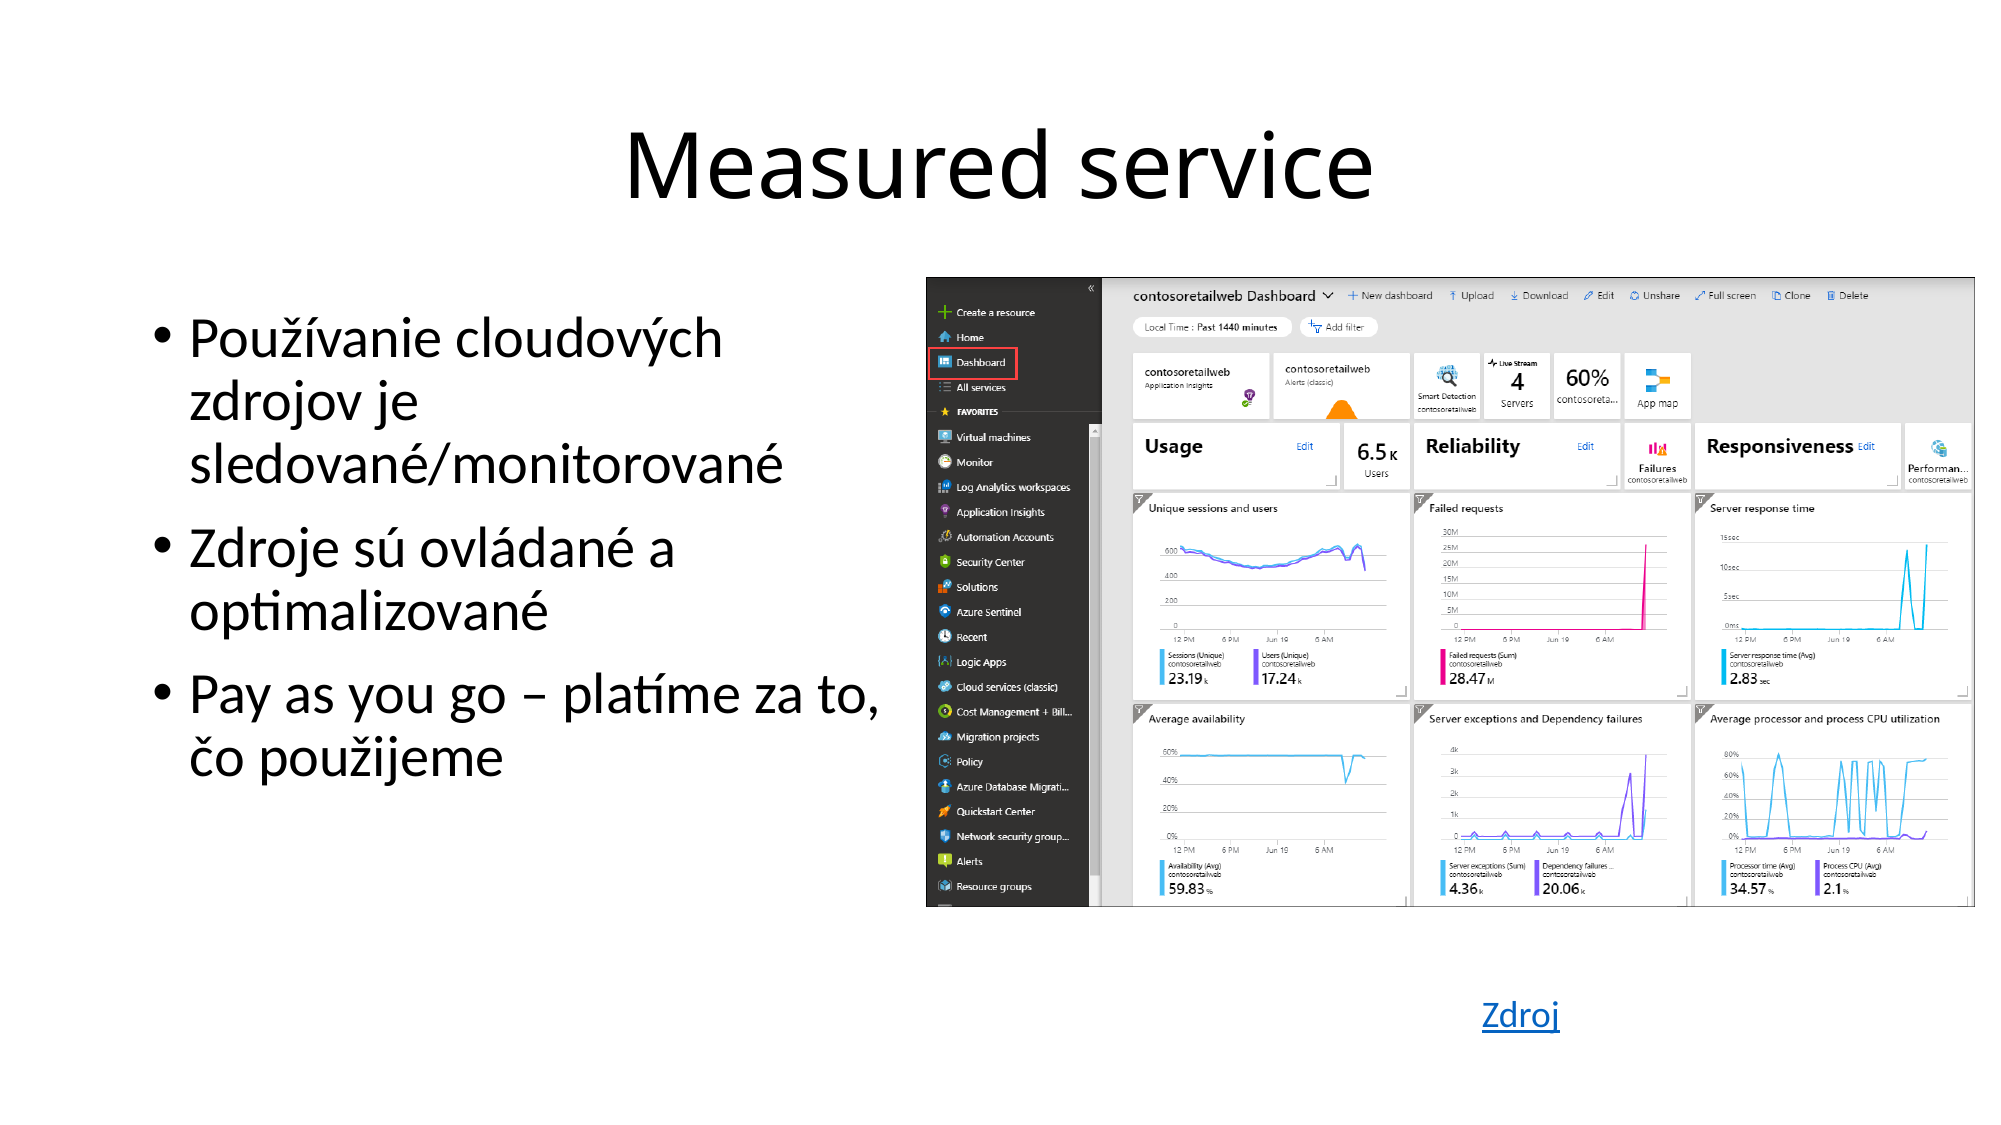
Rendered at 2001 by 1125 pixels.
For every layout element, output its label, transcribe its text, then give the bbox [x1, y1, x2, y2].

text_box Zdroj [1467, 982, 1576, 1043]
title Measured service [137, 59, 1863, 278]
picture [926, 277, 1975, 907]
list Používanie cloudových zdrojov je sledované/monitorované Zdroje sú ovládané a optimalizované Pay as you go – platíme za to, čo použijeme [137, 299, 900, 1014]
